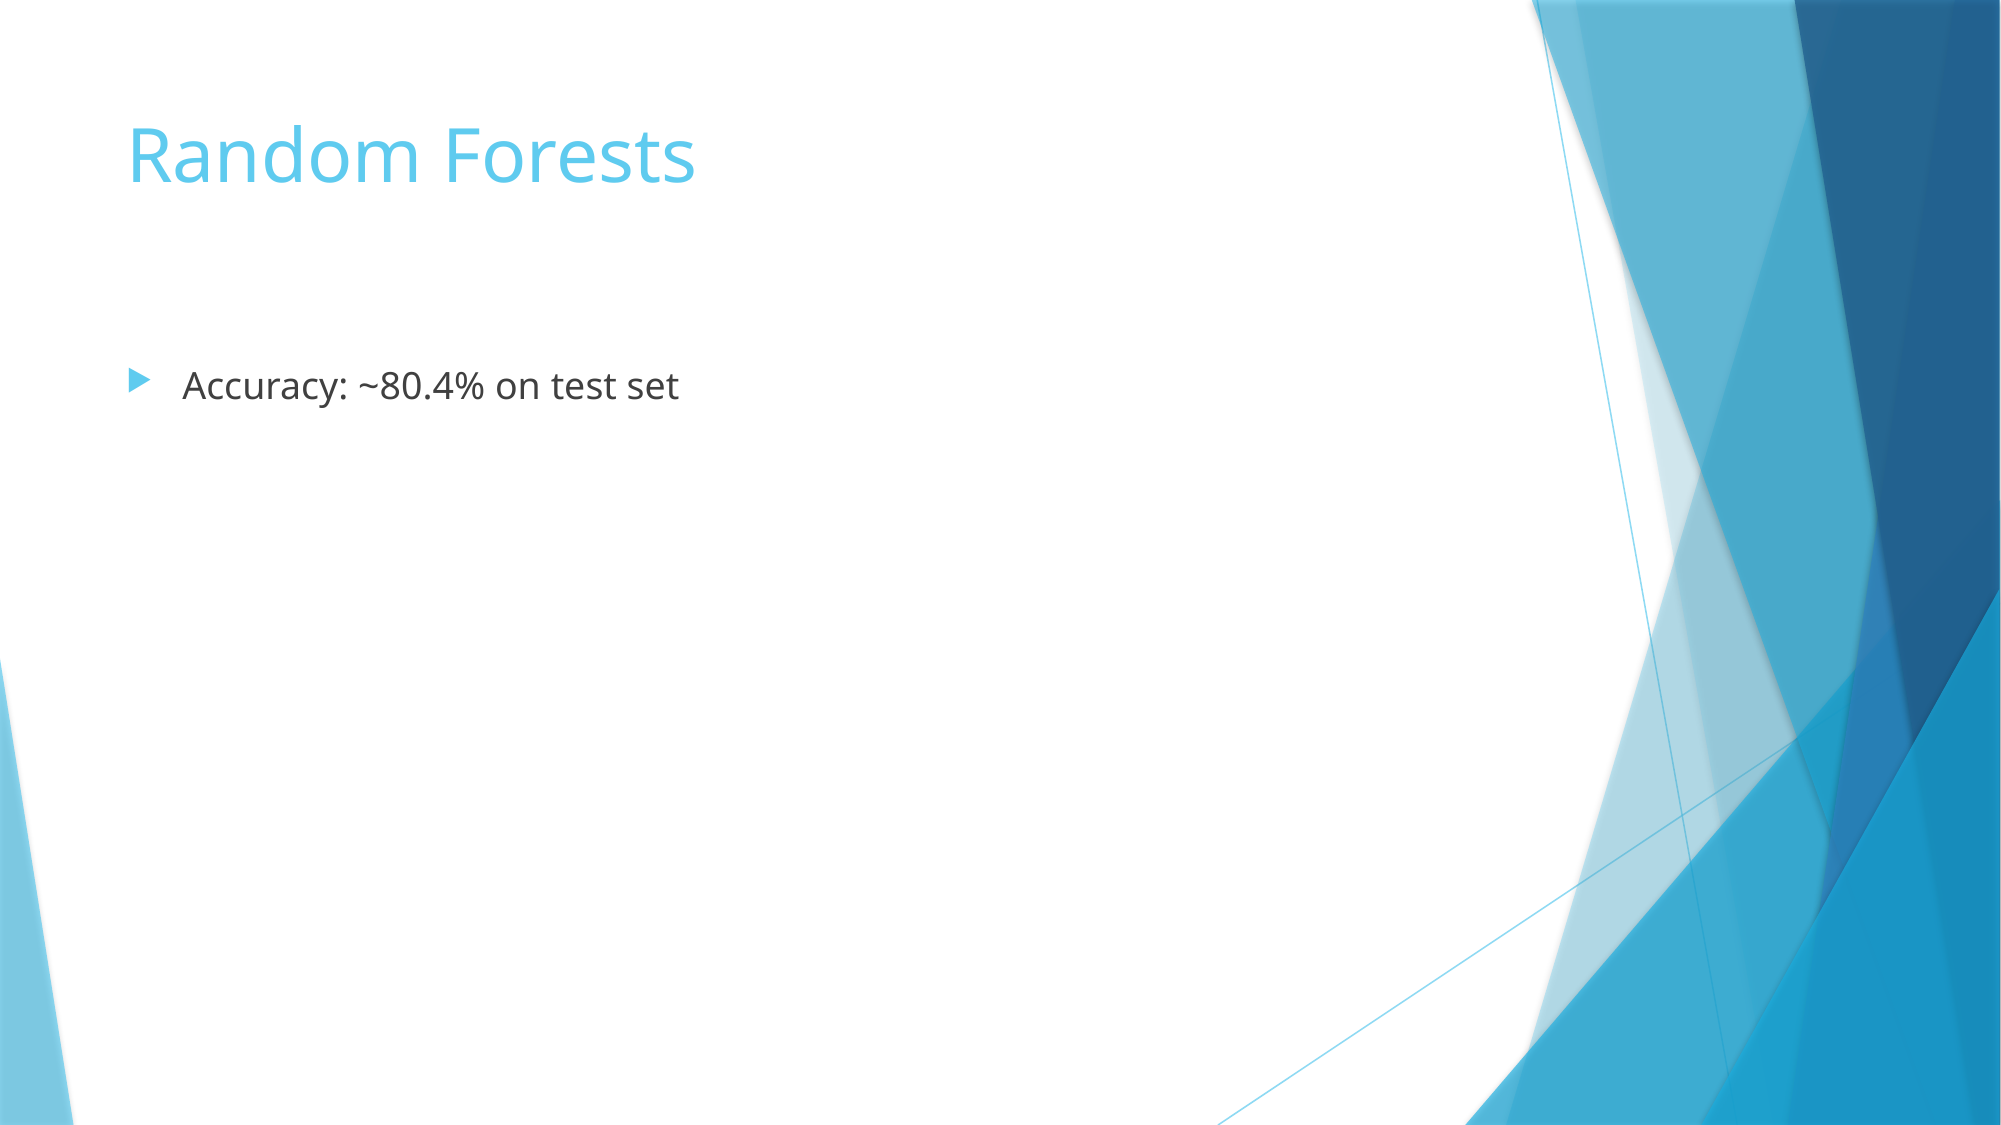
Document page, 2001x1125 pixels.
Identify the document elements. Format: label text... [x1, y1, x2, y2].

list Accuracy: ~80.4% on test set [111, 354, 1522, 992]
title Random Forests [111, 99, 1522, 317]
